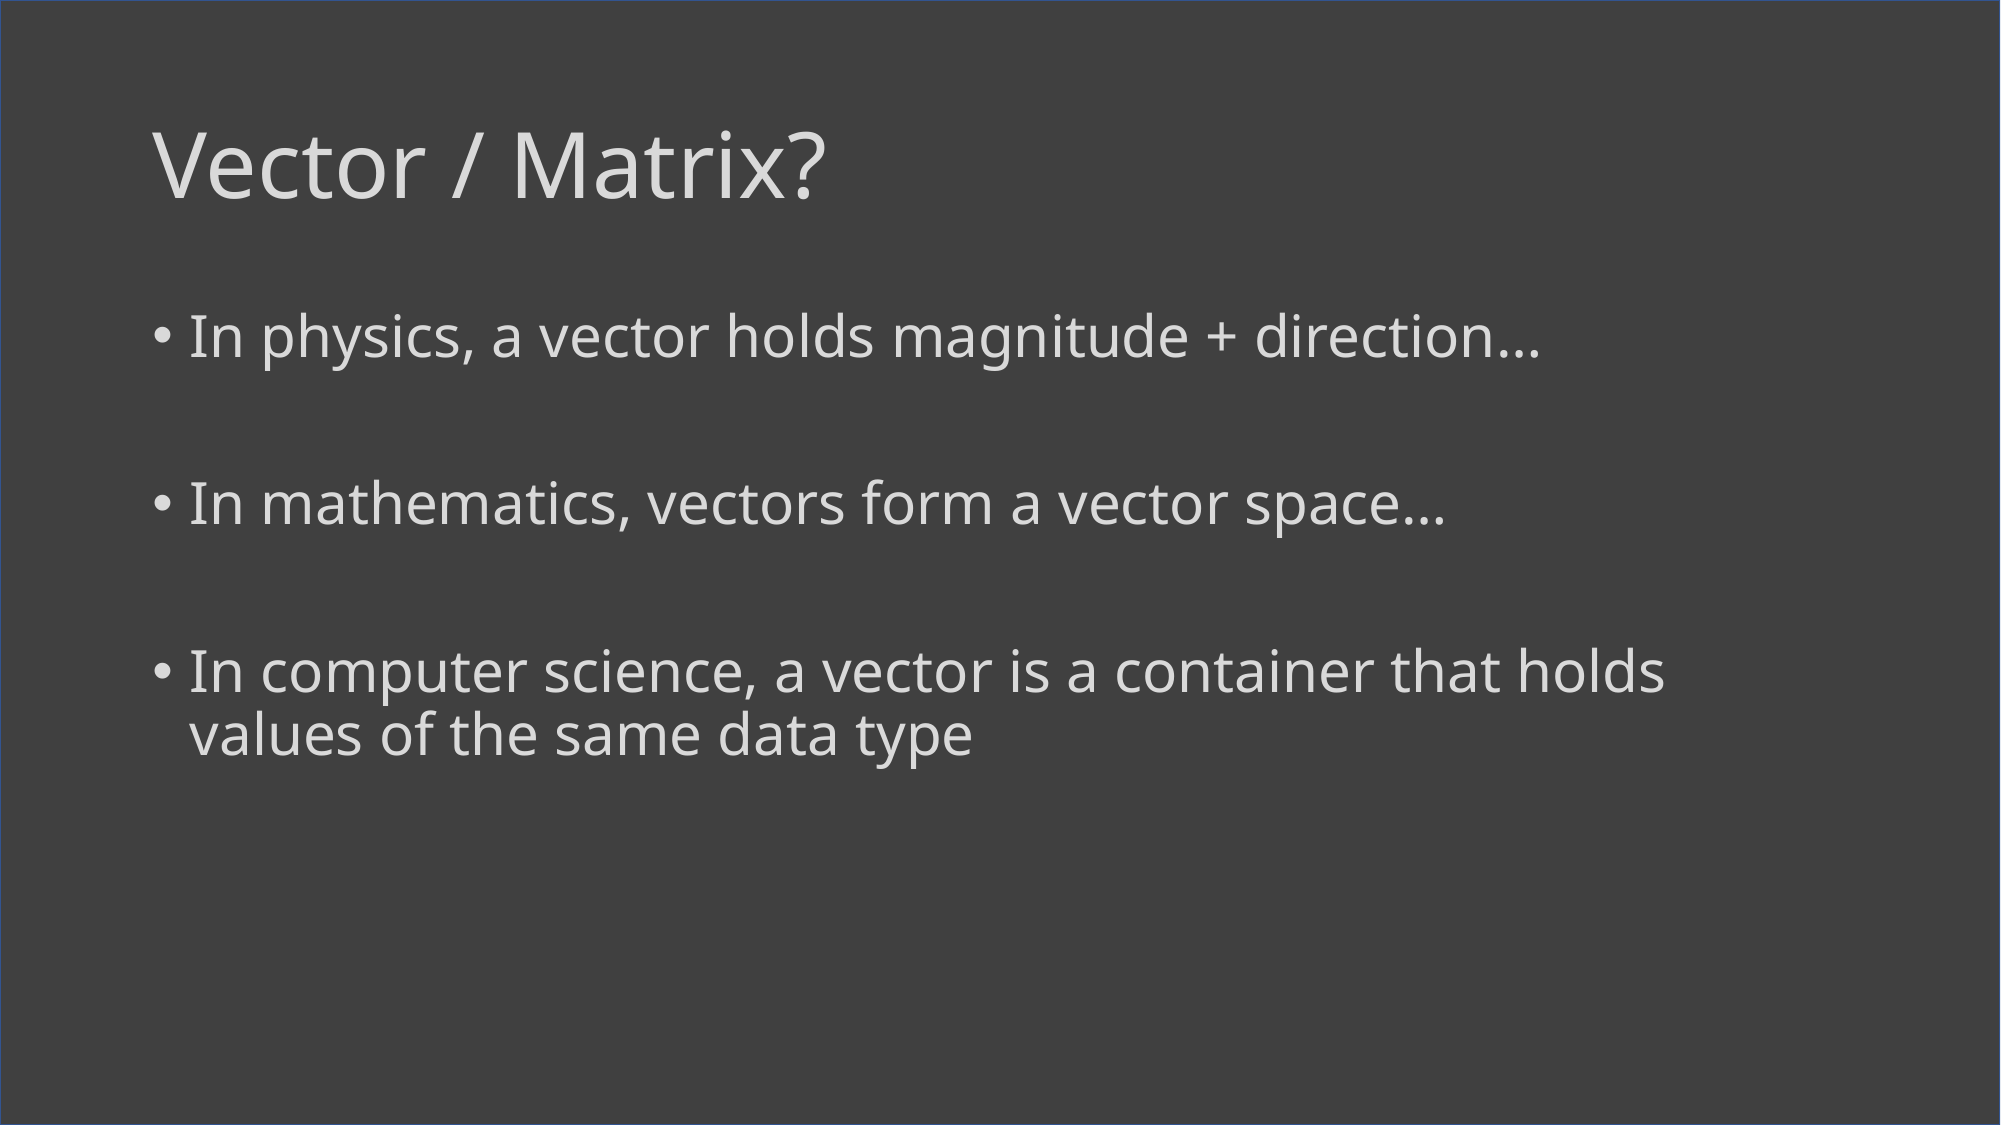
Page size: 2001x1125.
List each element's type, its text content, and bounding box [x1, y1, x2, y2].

title Vector / Matrix? [137, 59, 1863, 278]
list In physics, a vector holds magnitude + direction… In mathematics, vectors form a vector space… In computer science, a vector is a container that holds values of the same data type [137, 299, 1863, 1014]
